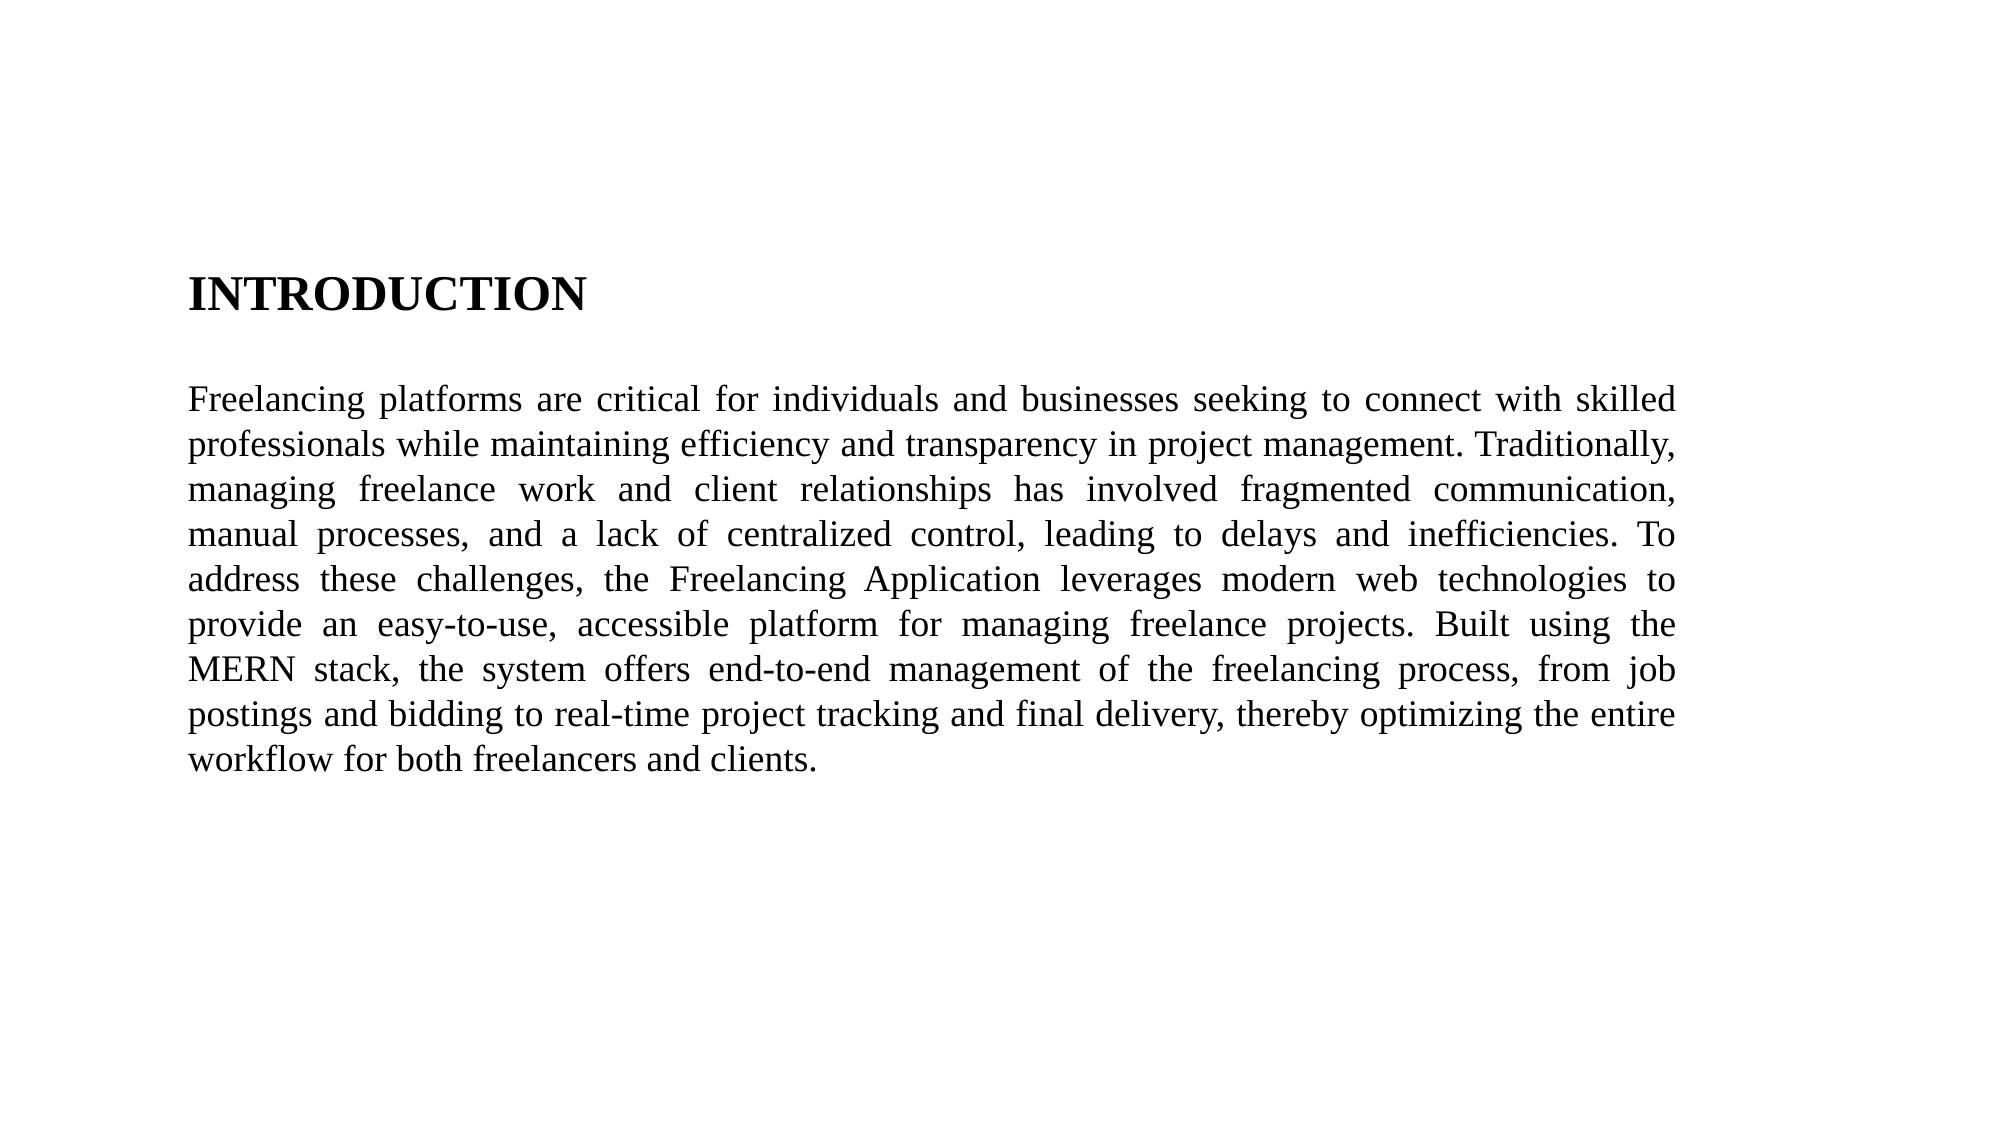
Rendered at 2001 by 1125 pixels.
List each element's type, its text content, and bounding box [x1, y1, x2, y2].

text_box INTRODUCTION [173, 253, 636, 329]
text_box Freelancing platforms are critical for individuals and businesses seeking to connect with skilled professionals while maintaining efficiency and transparency in project management. Traditionally, managing freelance work and client relationships has involved fragmented communication, manual processes, and a lack of centralized control, leading to delays and inefficiencies. To address these challenges, the Freelancing Application leverages modern web technologies to provide an easy-to-use, accessible platform for managing freelance projects. Built using the MERN stack, the system offers end-to-end management of the freelancing process, from job postings and bidding to real-time project tracking and final delivery, thereby optimizing the entire workflow for both freelancers and clients. [173, 366, 1694, 787]
